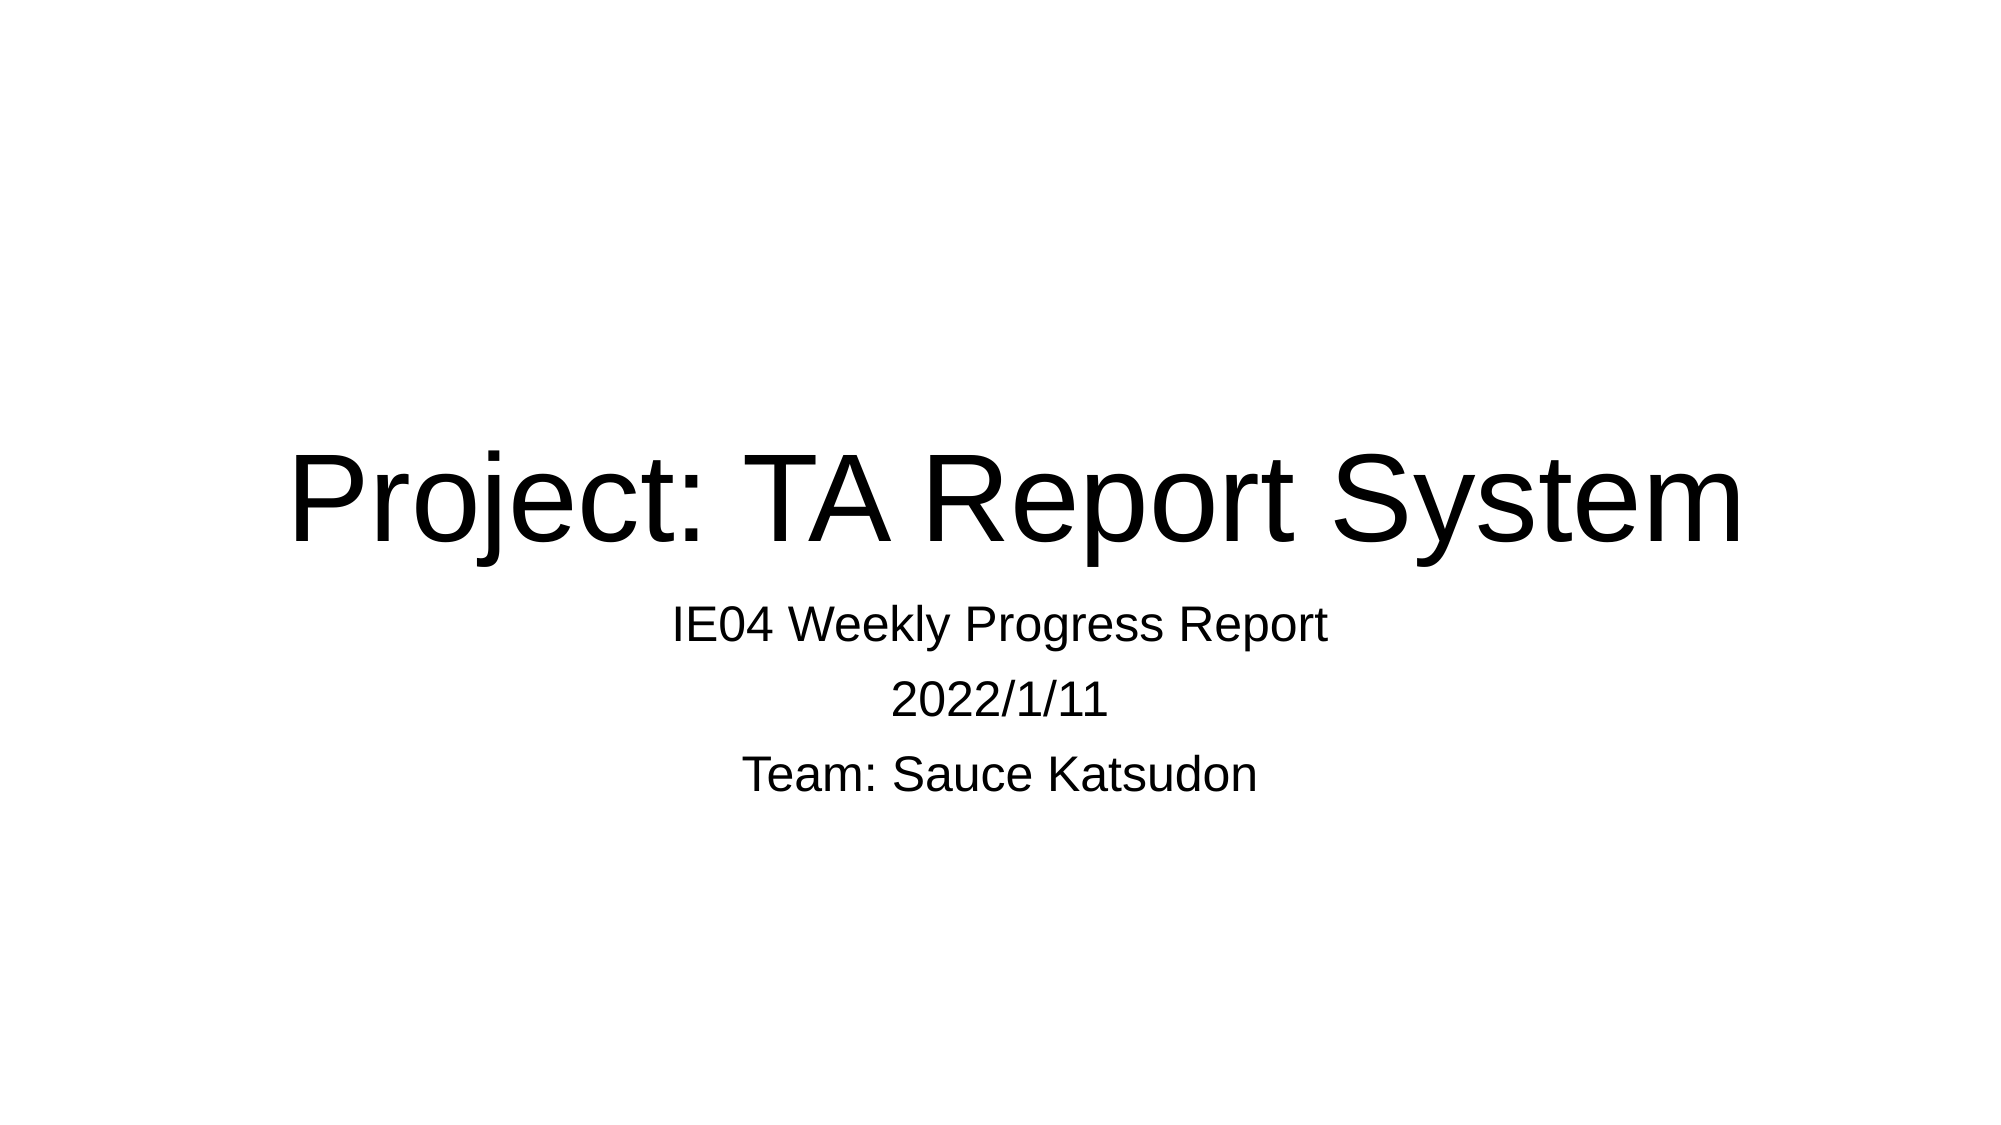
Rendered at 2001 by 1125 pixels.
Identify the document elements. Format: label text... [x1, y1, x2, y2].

subtitle IE04 Weekly Progress Report 2022/1/11 Team: Sauce Katsudon [249, 590, 1750, 863]
title Project: TA Report System [249, 184, 1784, 576]
